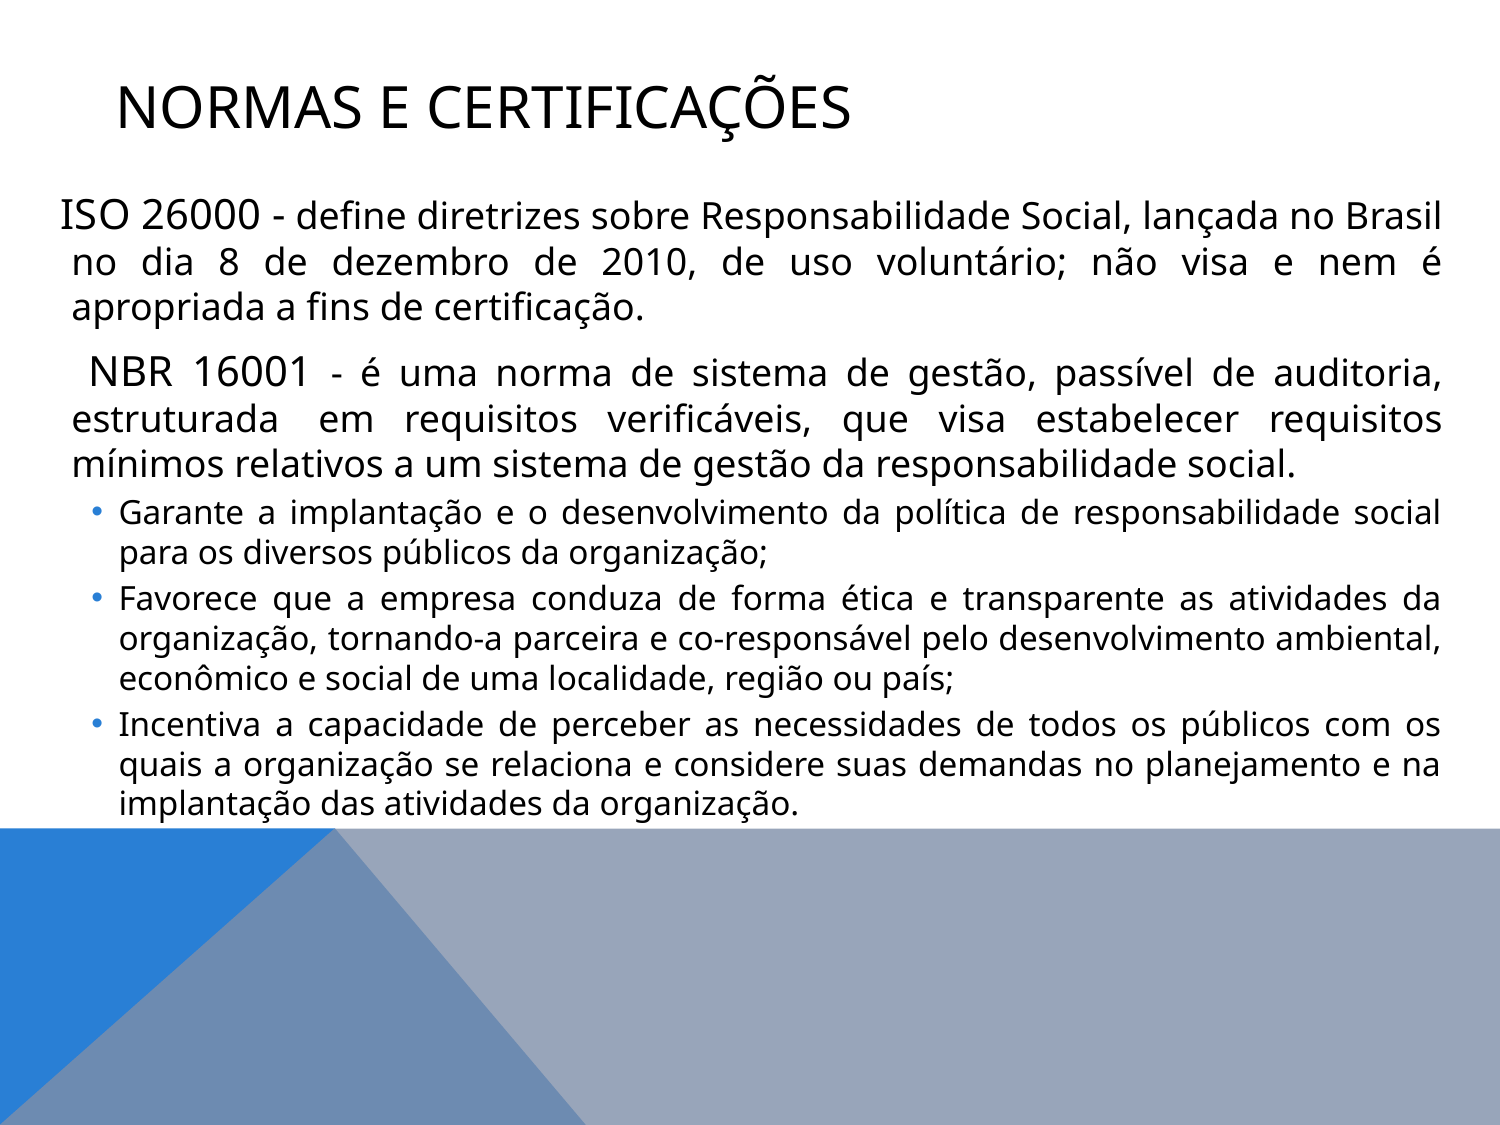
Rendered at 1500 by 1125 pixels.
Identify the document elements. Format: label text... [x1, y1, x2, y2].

title NORMAS e certificações [100, 60, 1369, 150]
list ISO 26000 - define diretrizes sobre Responsabilidade Social, lançada no Brasil no dia 8 de dezembro de 2010, de uso voluntário; não visa e nem é apropriada a fins de certificação. NBR 16001 - é uma norma de sistema de gestão, passível de auditoria, estruturada em requisitos verificáveis, que visa estabelecer requisitos mínimos relativos a um sistema de gestão da responsabilidade social. Garante a implantação e o desenvolvimento da política de responsabilidade social para os diversos públicos da organização; Favorece que a empresa conduza de forma ética e transparente as atividades da organização, tornando-a parceira e co-responsável pelo desenvolvimento ambiental, econômico e social de uma localidade, região ou país; Incentiva a capacidade de perceber as necessidades de todos os públicos com os quais a organização se relaciona e considere suas demandas no planejamento e na implantação das atividades da organização. [0, 180, 1459, 1059]
